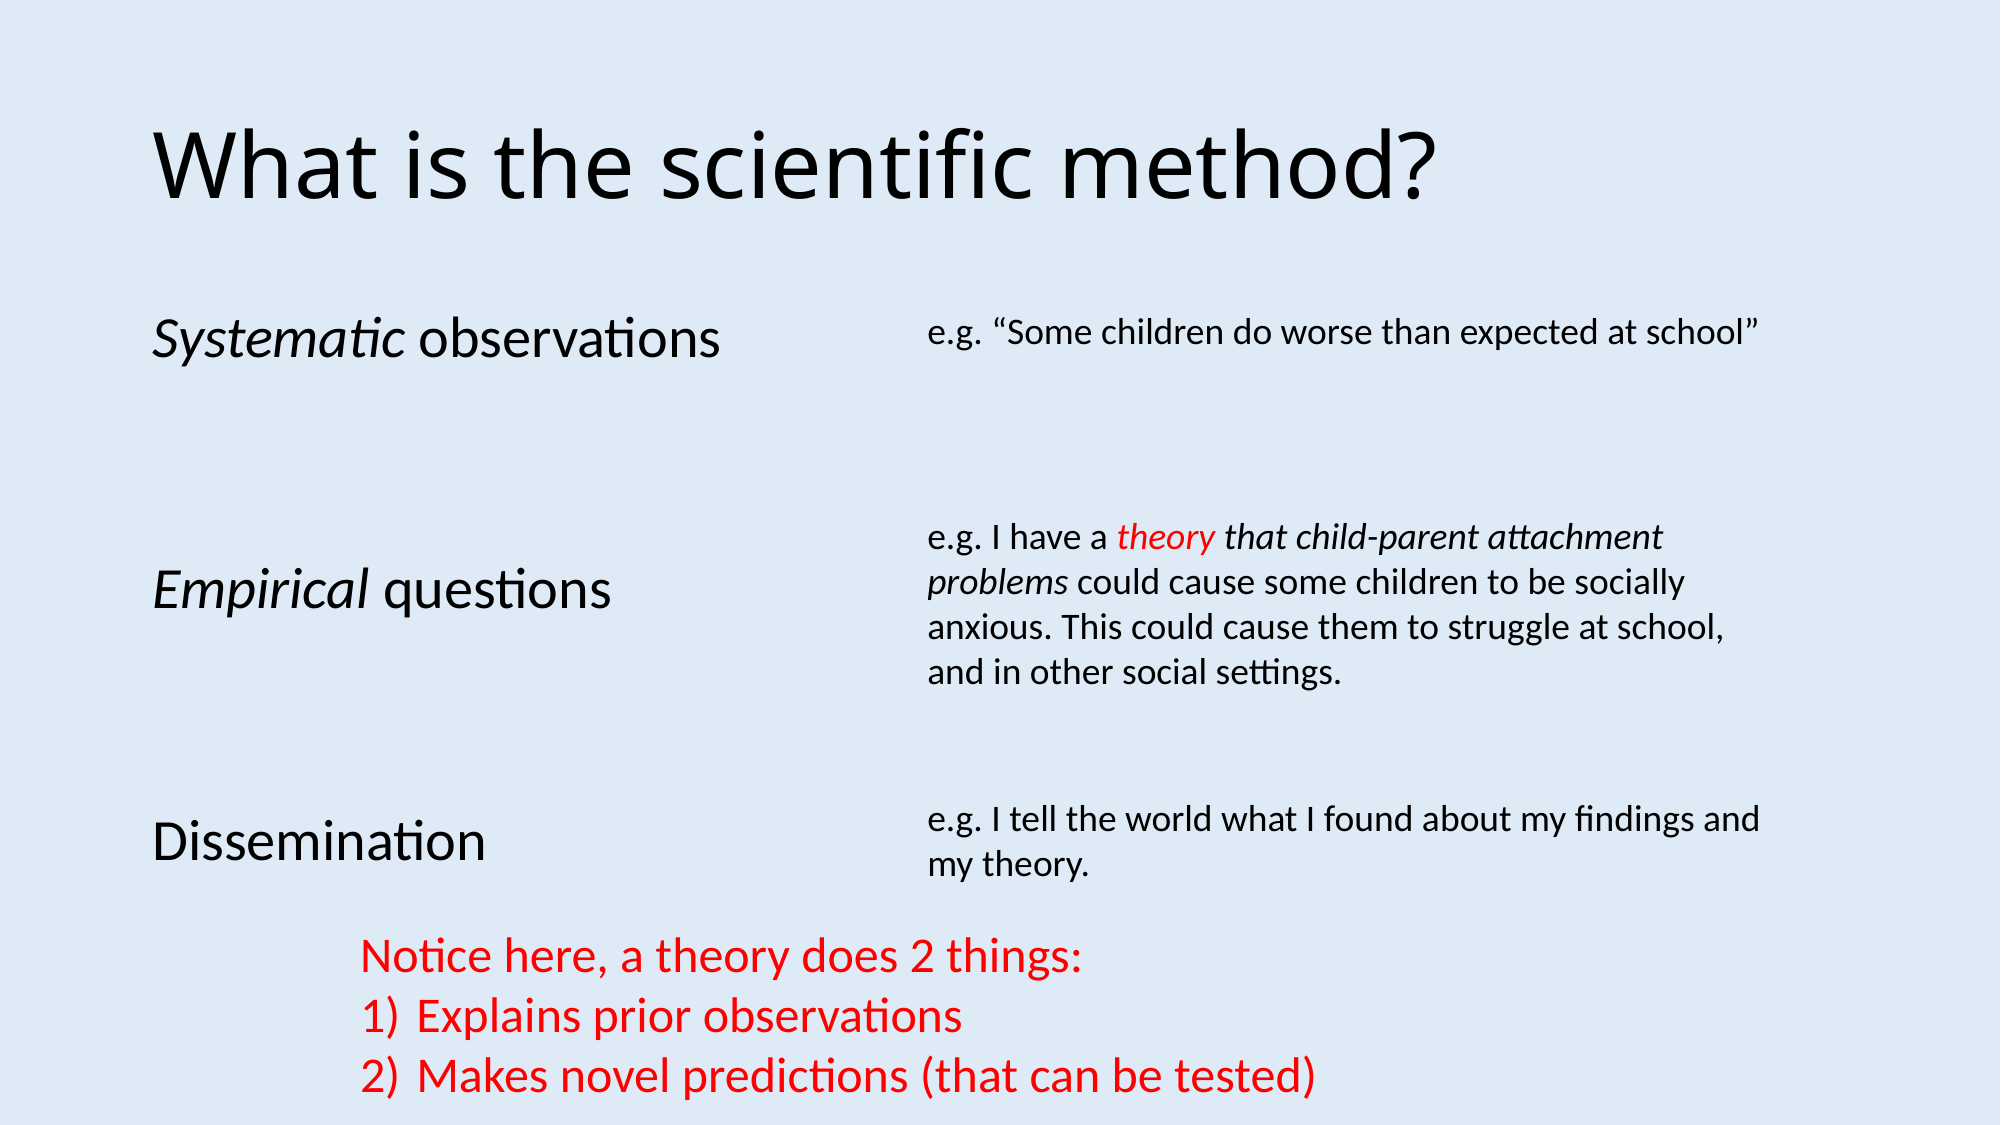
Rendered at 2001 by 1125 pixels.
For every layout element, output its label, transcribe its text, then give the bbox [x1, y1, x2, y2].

list Systematic observations Empirical questions Dissemination [137, 299, 786, 1014]
text_box e.g. “Some children do worse than expected at school” [912, 299, 1805, 360]
title What is the scientific method? [137, 59, 1863, 278]
text_box e.g. I have a theory that child-parent attachment problems could cause some children to be socially anxious. This could cause them to struggle at school, and in other social settings. [912, 504, 1805, 700]
text_box Notice here, a theory does 2 things: Explains prior observations Makes novel predictions (that can be tested) [345, 914, 1572, 1110]
text_box e.g. I tell the world what I found about my findings and my theory. [912, 786, 1805, 891]
